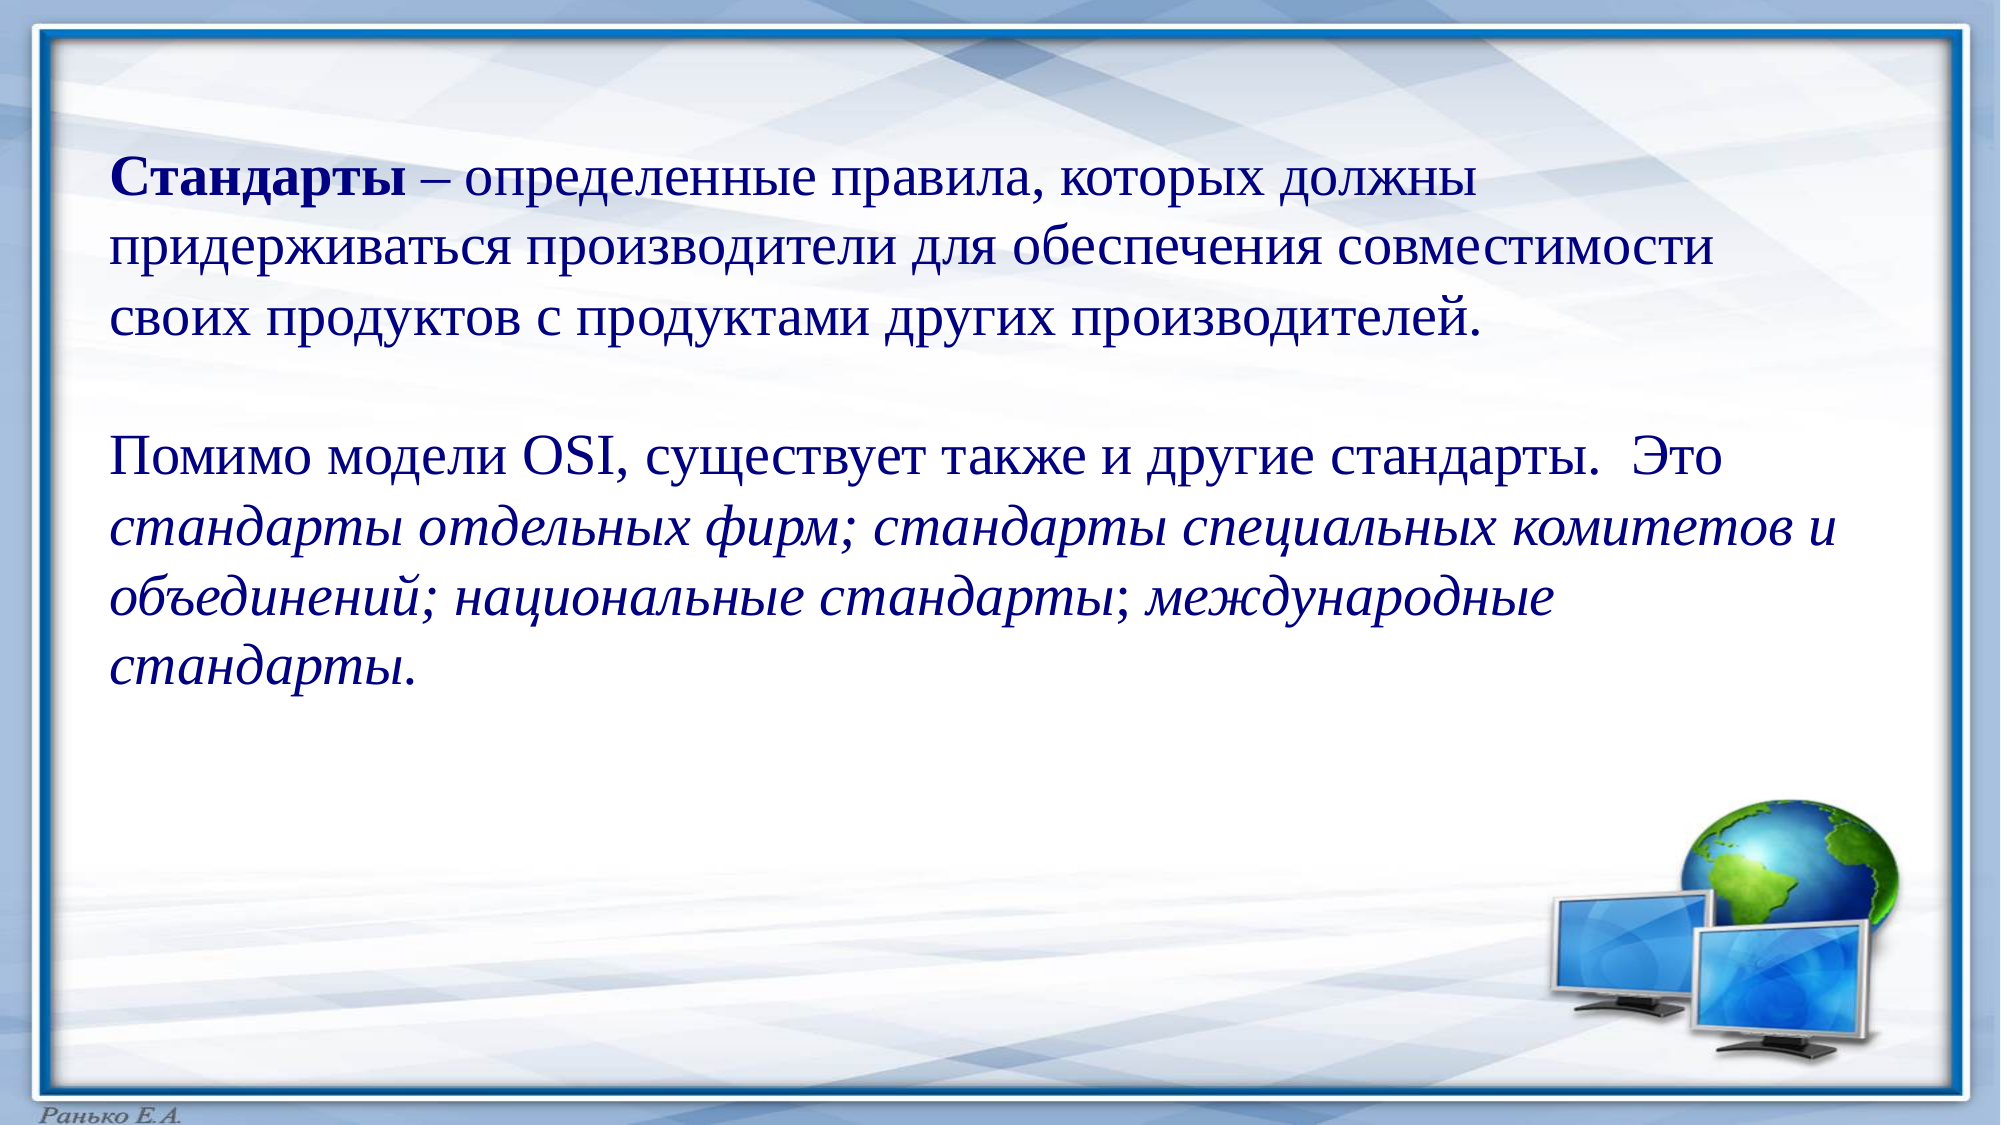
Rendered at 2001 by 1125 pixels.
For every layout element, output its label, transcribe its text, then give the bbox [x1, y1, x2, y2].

picture [0, 0, 2001, 1125]
text_box Стандарты – определенные правила, которых должны придерживаться производители для обеспечения совместимости своих продуктов с продуктами других производителей. Помимо модели OSI, существует также и другие стандарты. Это стандарты отдельных фирм; стандарты специальных комитетов и объединений; национальные стандарты; международные стандарты. [94, 129, 1875, 704]
